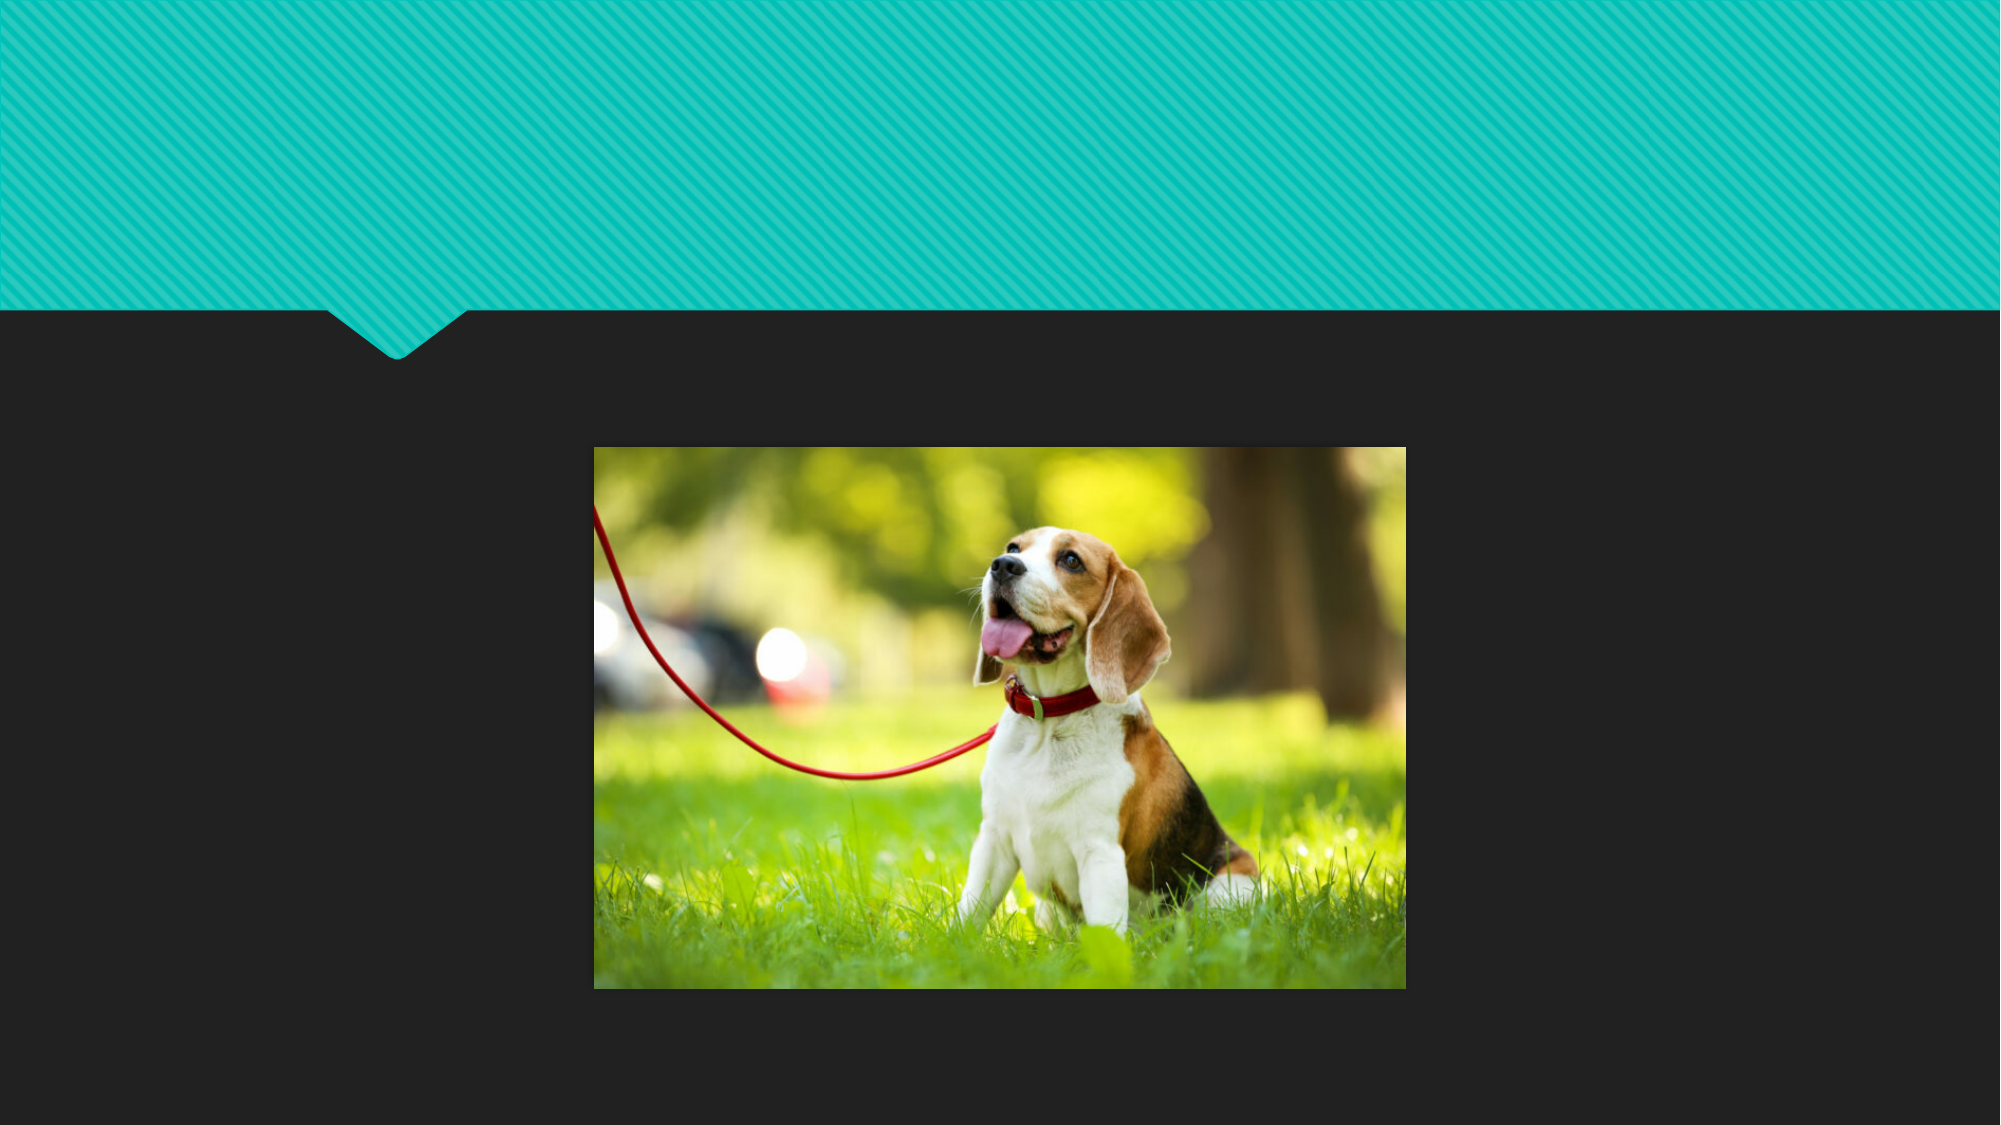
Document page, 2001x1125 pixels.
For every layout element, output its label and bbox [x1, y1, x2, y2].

list [594, 447, 1406, 989]
